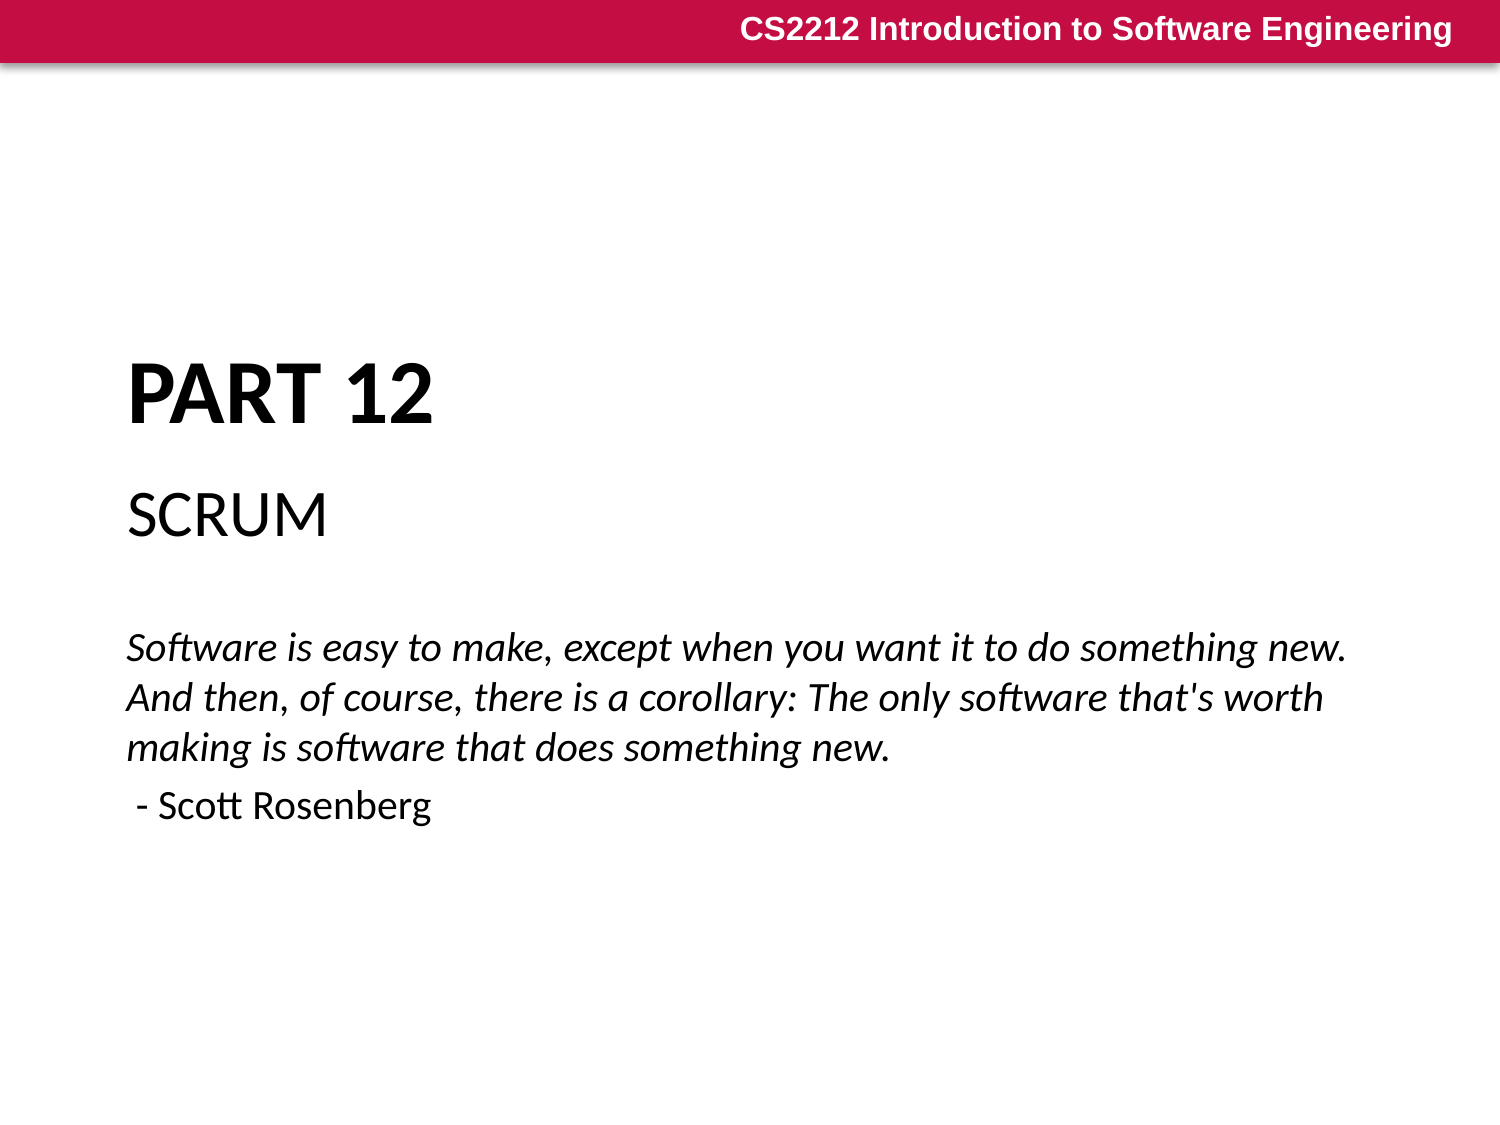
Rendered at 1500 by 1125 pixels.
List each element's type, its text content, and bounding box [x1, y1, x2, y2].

picture [0, 0, 1500, 63]
text_box Software is easy to make, except when you want it to do something new. And then, of course, there is a corollary: The only software that's worth making is software that does something new. - Scott Rosenberg [111, 612, 1387, 997]
title Part 12 [112, 324, 1388, 450]
list SCRUM [112, 462, 1388, 709]
